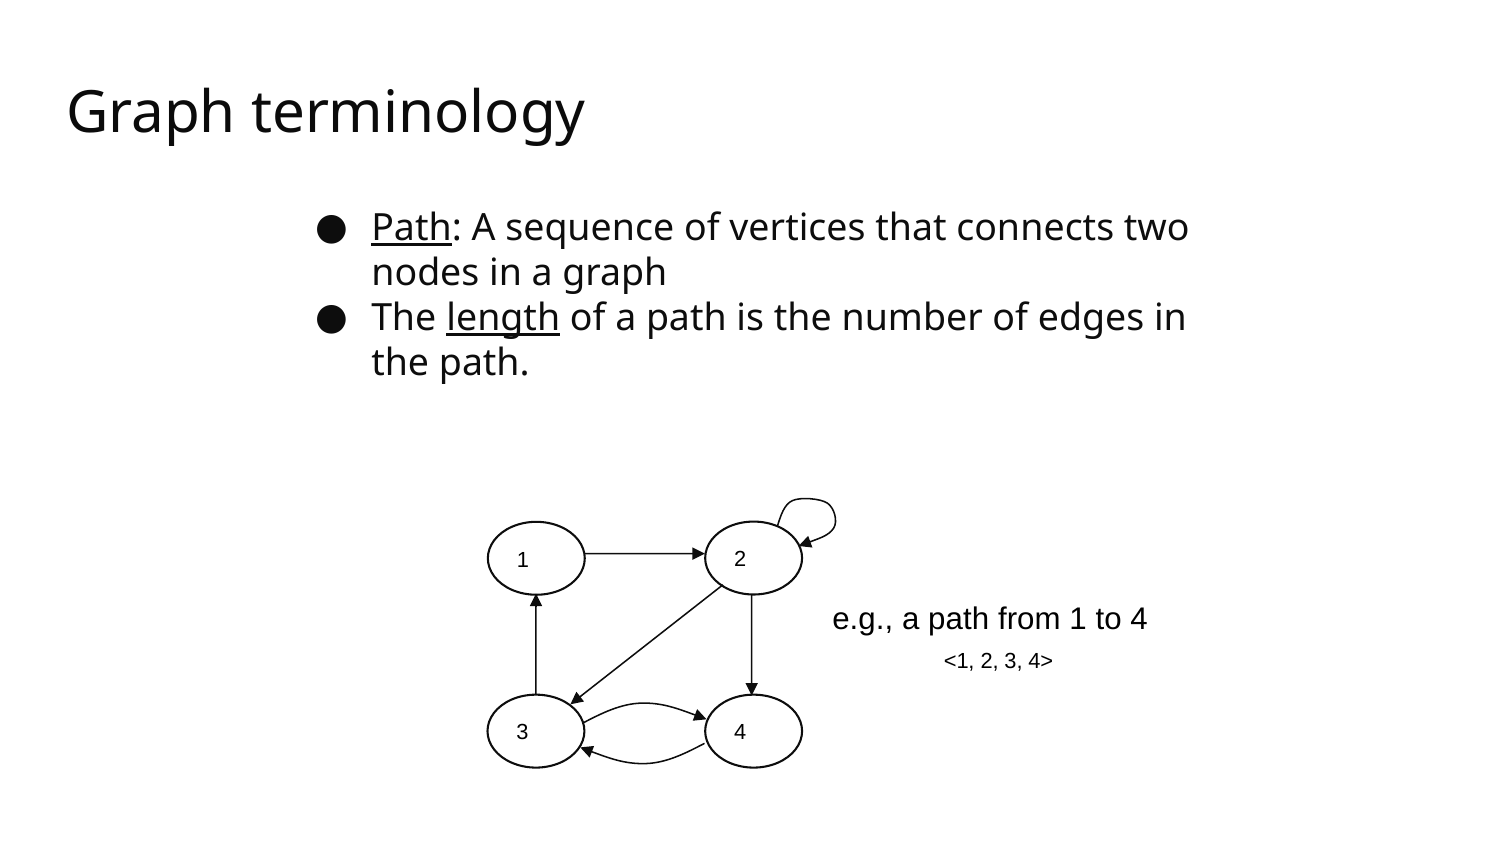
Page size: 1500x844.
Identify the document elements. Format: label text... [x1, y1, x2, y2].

list Path: A sequence of vertices that connects two nodes in a graph The length of a path is the number of edges in the path. [281, 187, 1238, 666]
text_box e.g., a path from 1 to 4 [843, 590, 1164, 643]
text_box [487, 496, 839, 768]
title Graph terminology [51, 72, 1449, 167]
text_box <1, 2, 3, 4> [929, 639, 1069, 681]
